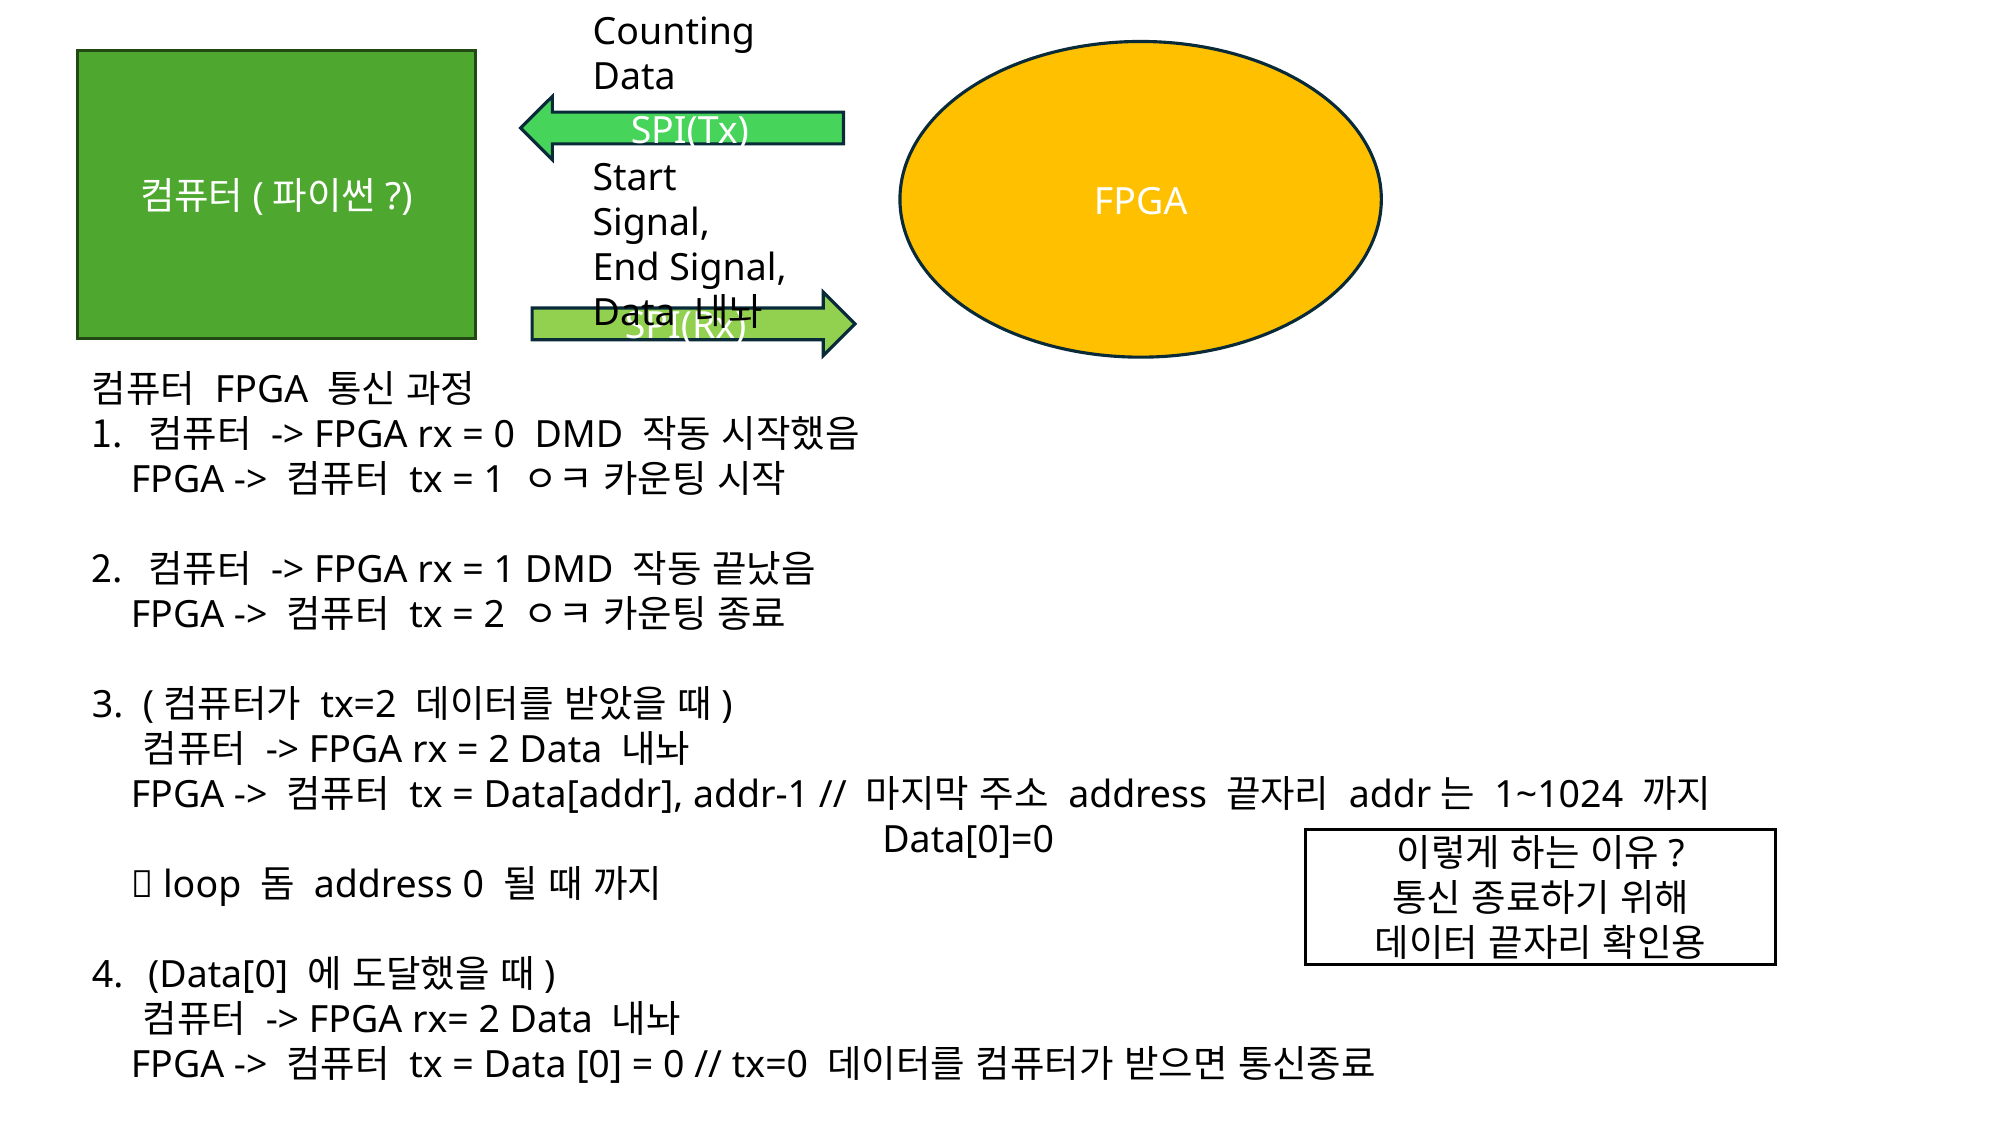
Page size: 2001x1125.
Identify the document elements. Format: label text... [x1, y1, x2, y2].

text_box Start Signal, End Signal, Data 내놔 [577, 146, 810, 341]
text_box SPI(Rx) [530, 288, 858, 357]
text_box 컴퓨터 FPGA 통신 과정 컴퓨터 -> FPGA rx = 0 DMD 작동 시작했음 FPGA -> 컴퓨터 tx = 1 ㅇㅋ 카운팅 시작 컴퓨터 -> FPGA rx = 1 DMD 작동 끝났음 FPGA -> 컴퓨터 tx = 2 ㅇㅋ 카운팅 종료 3. (컴퓨터가 tx=2 데이터를 받았을 때) 컴퓨터 -> FPGA rx = 2 Data 내놔 FPGA -> 컴퓨터 tx = Data[addr], addr-1 // 마지막 주소 address 끝자리 addr는 1~1024 까지 Data[0]=0  loop 돔 address 0 될 때 까지 (Data[0] 에 도달했을 때) 컴퓨터 -> FPGA rx= 2 Data 내놔 FPGA -> 컴퓨터 tx = Data [0] = 0 // tx=0 데이터를 컴퓨터가 받으면 통신종료 [77, 357, 1885, 1125]
text_box FPGA [898, 39, 1383, 357]
text_box 이렇게 하는 이유? 통신 종료하기 위해 데이터 끝자리 확인용 [1304, 828, 1777, 966]
text_box 컴퓨터(파이썬?) [76, 49, 477, 340]
text_box SPI(Tx) [518, 92, 846, 164]
text_box Counting Data [577, 0, 810, 105]
